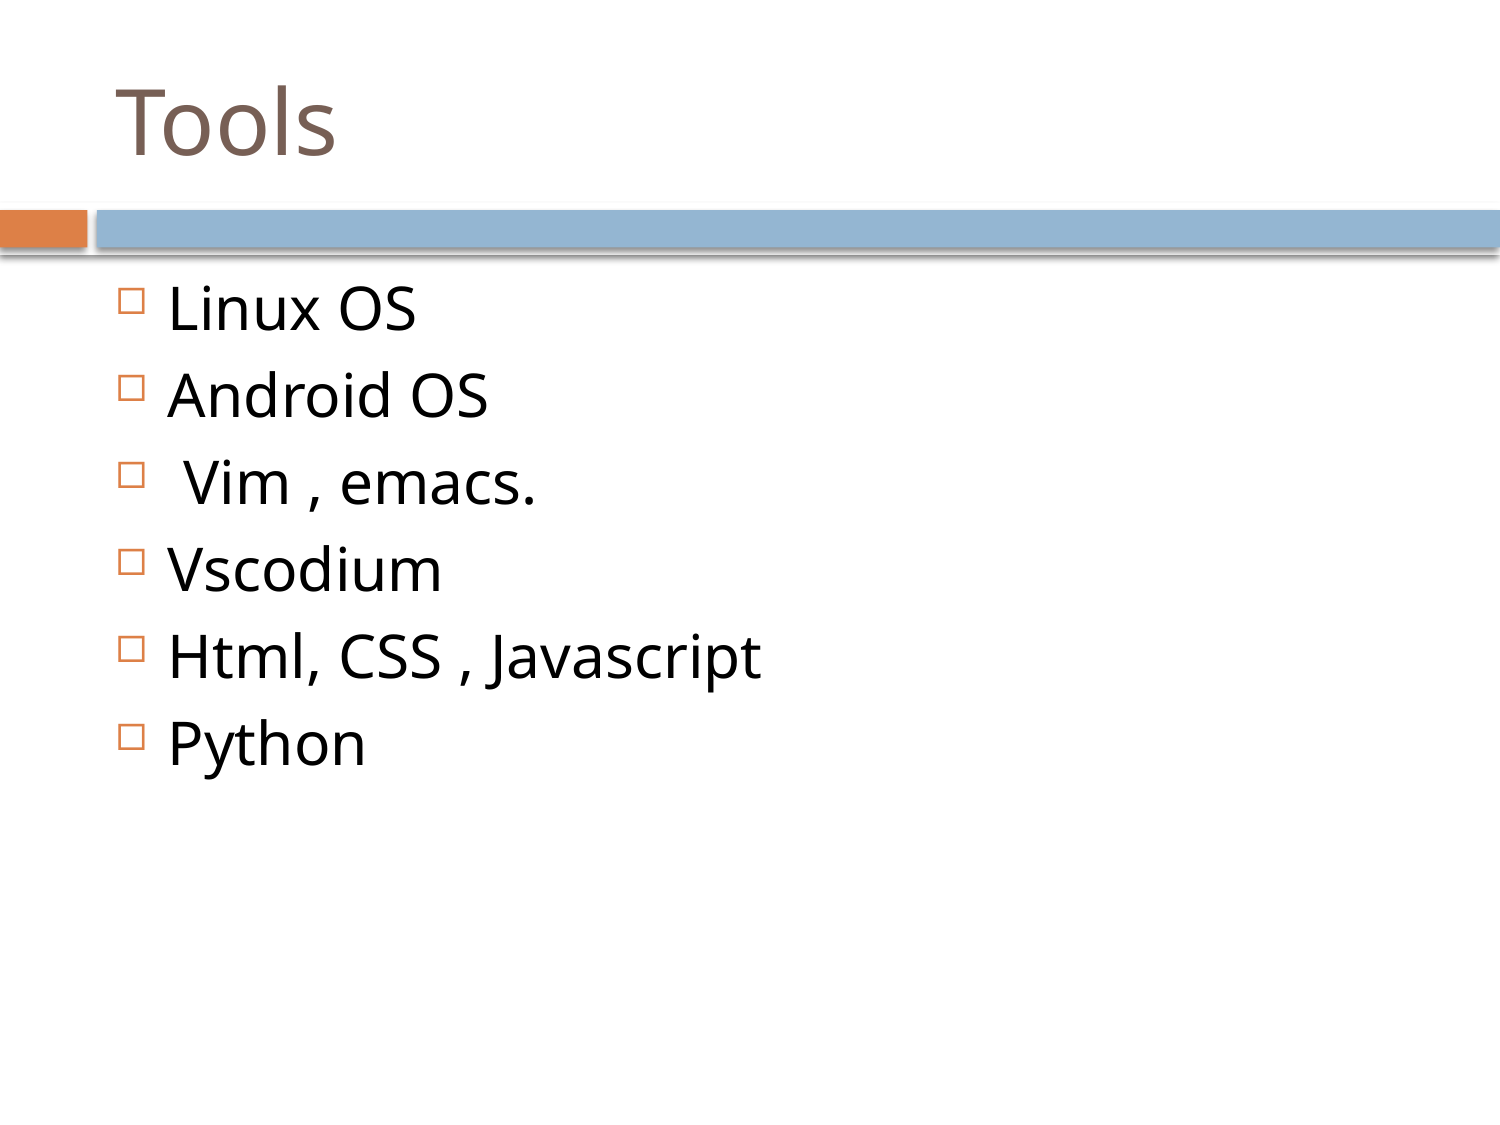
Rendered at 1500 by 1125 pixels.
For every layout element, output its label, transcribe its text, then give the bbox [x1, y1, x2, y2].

text_box Tools [100, 37, 1438, 200]
text_box Linux OS Android OS Vim , emacs. Vscodium Html, CSS , Javascript Python [100, 262, 1438, 1000]
